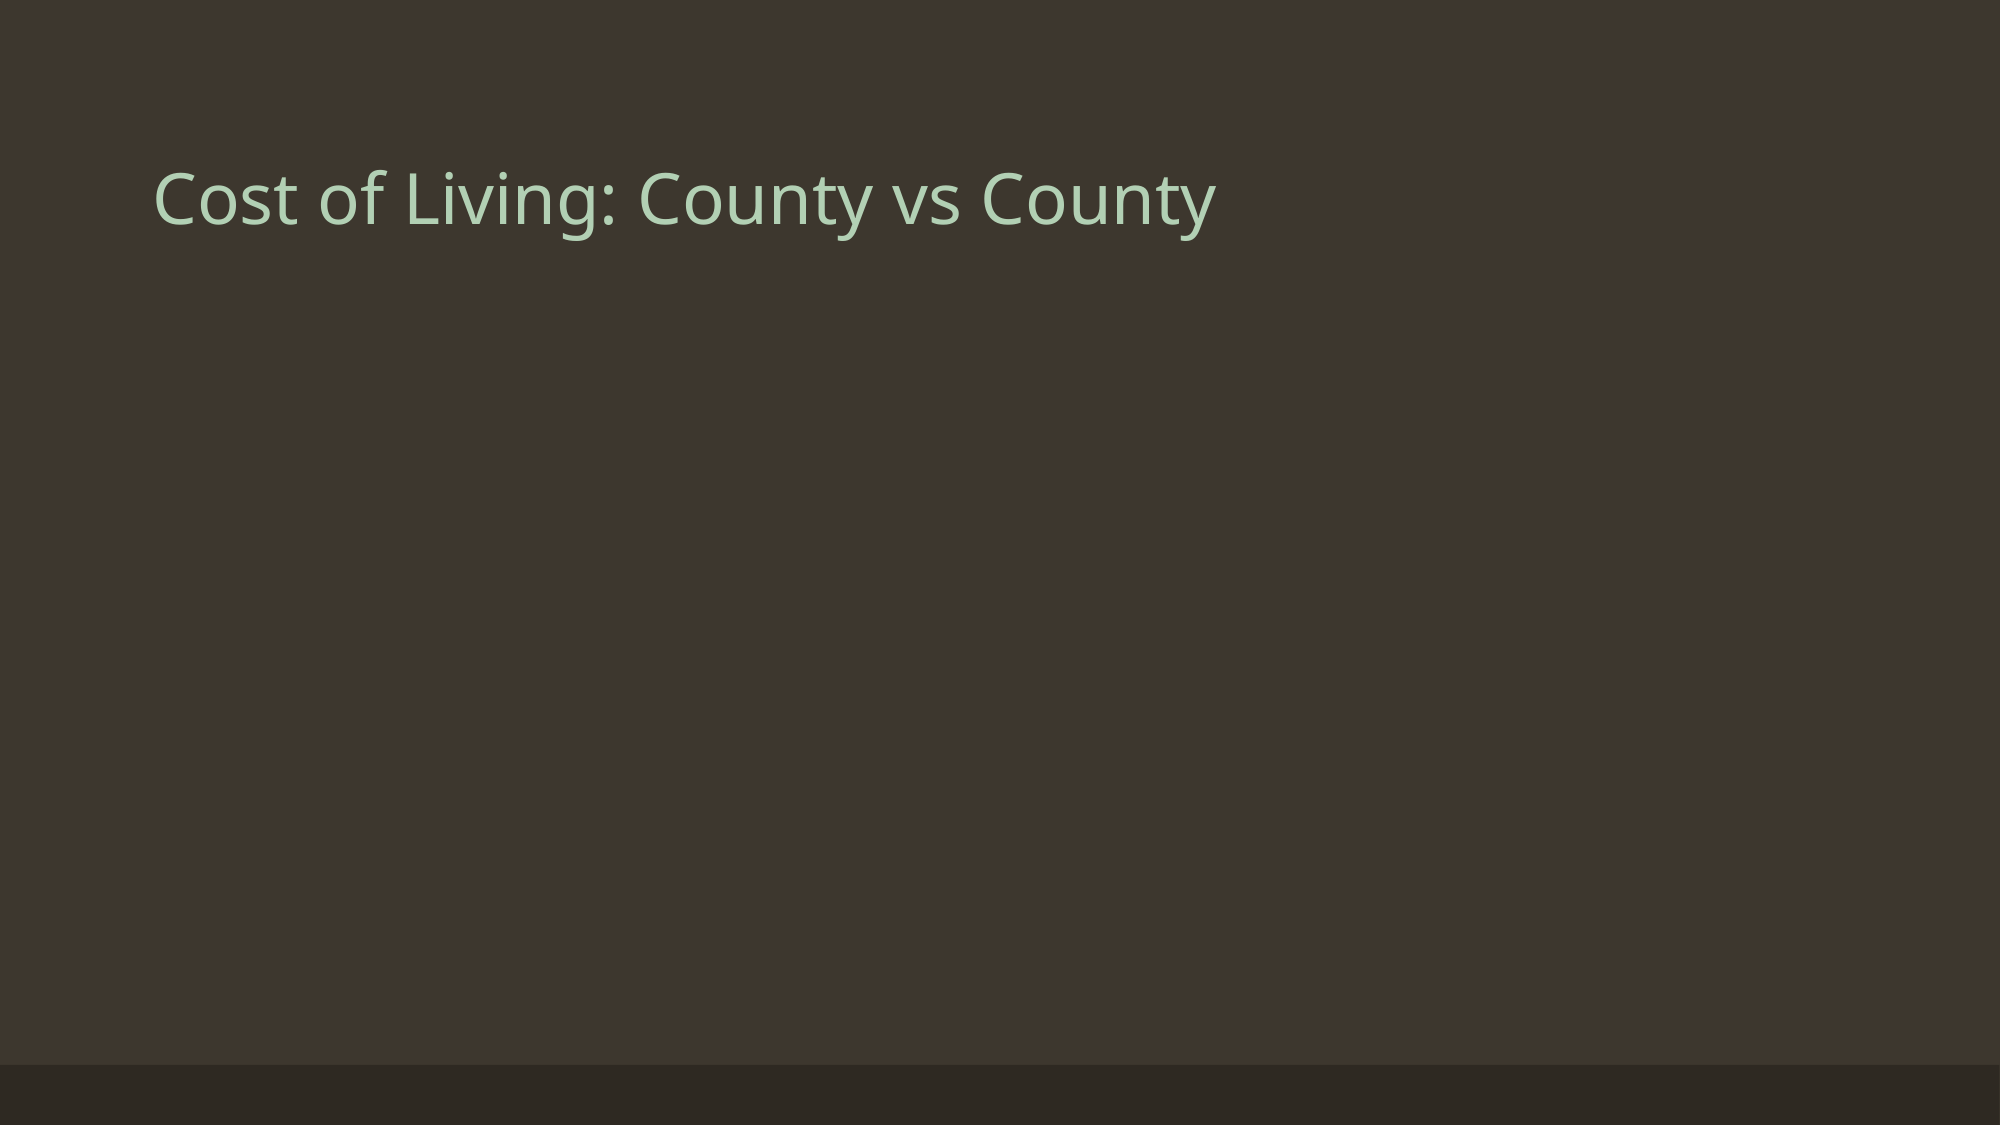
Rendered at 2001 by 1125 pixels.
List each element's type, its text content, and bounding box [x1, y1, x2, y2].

title Cost of Living: County vs County [137, 59, 1863, 248]
